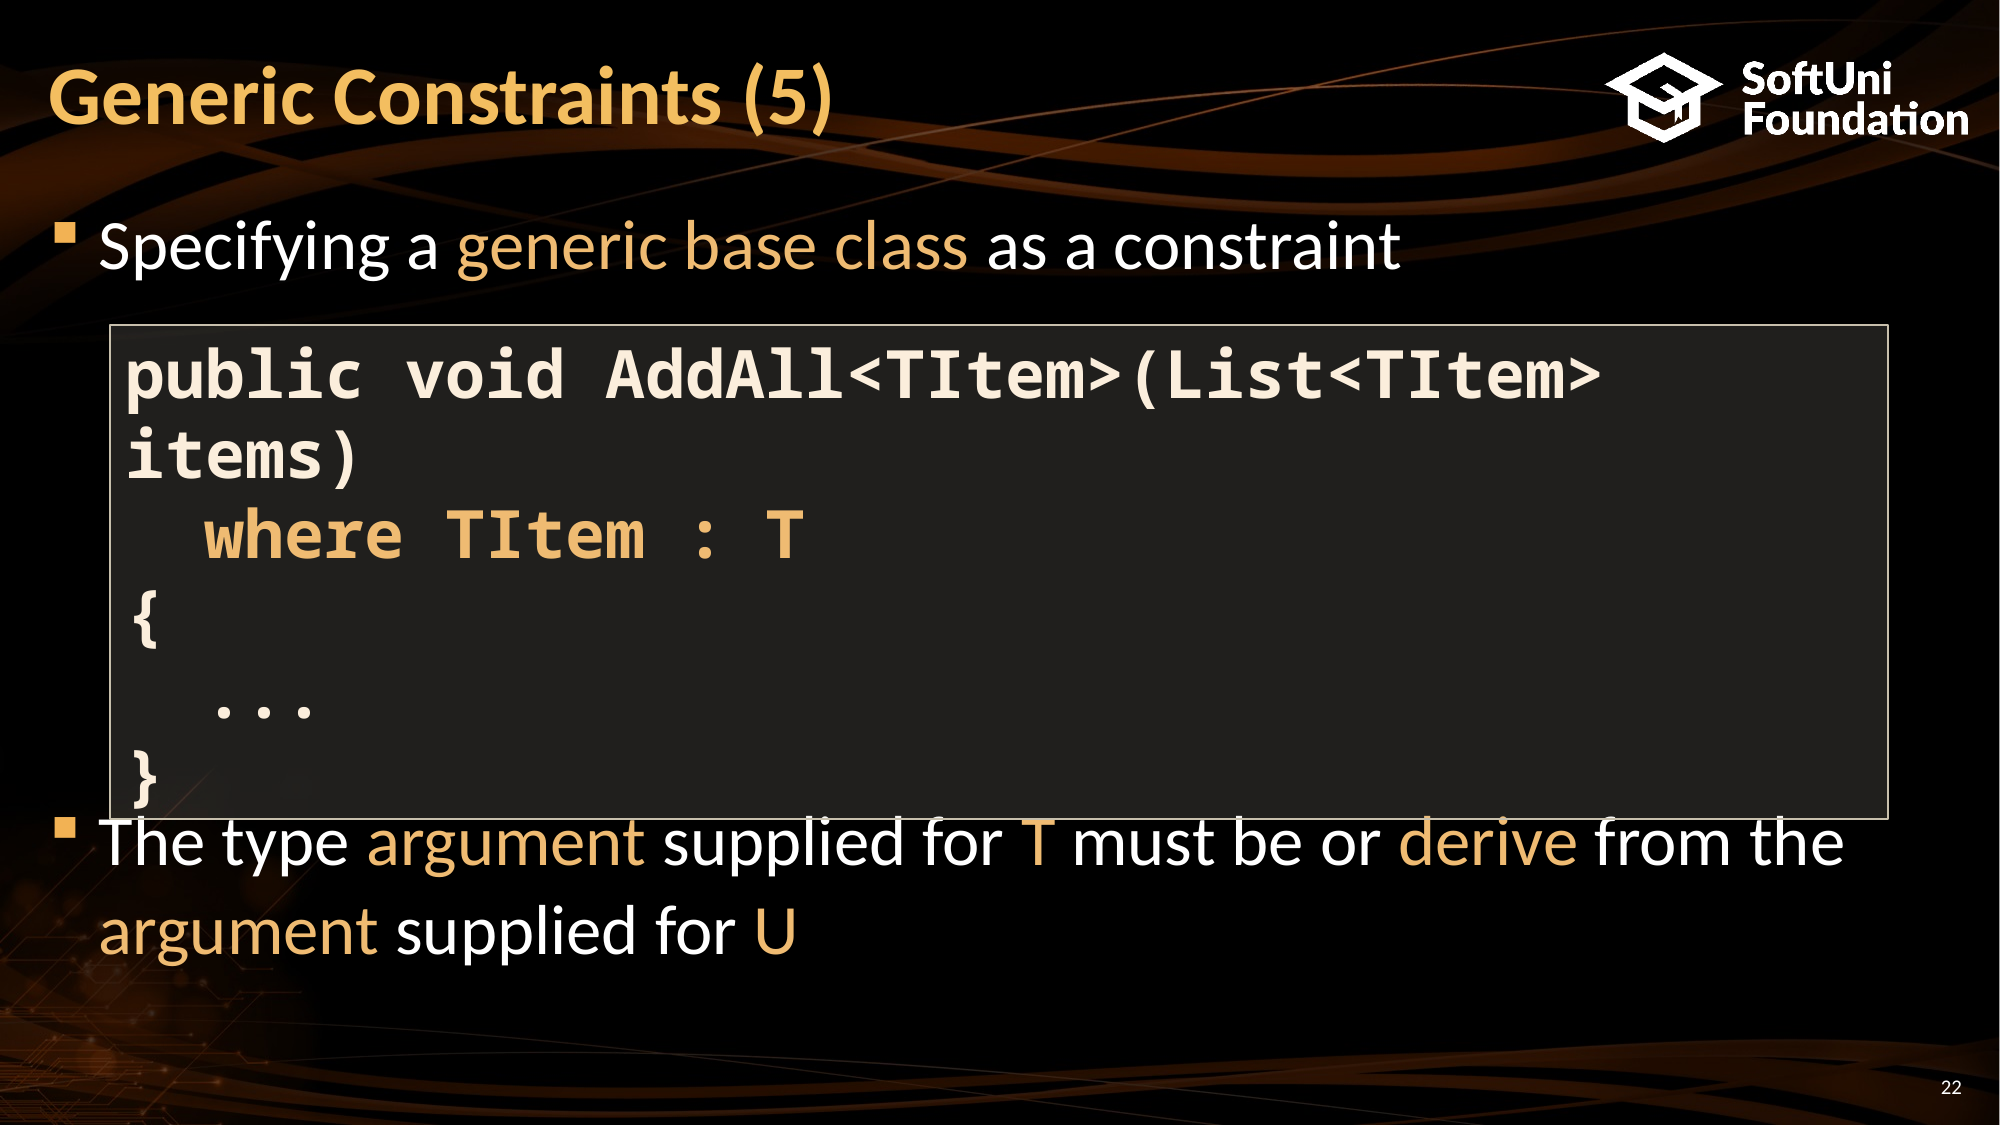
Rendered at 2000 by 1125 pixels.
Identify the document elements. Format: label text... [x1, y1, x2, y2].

slide_number 22 [1897, 1070, 1968, 1103]
picture [0, 0, 2000, 1125]
text_box public void AddAll<TItem>(List<TItem> items) where TItem : T { ... } [110, 324, 1889, 820]
list Specifying a generic base class as a constraint The type argument supplied for T must be or derive from the argument supplied for U [31, 188, 1968, 1103]
title Generic Constraints (5) [30, 6, 1602, 189]
